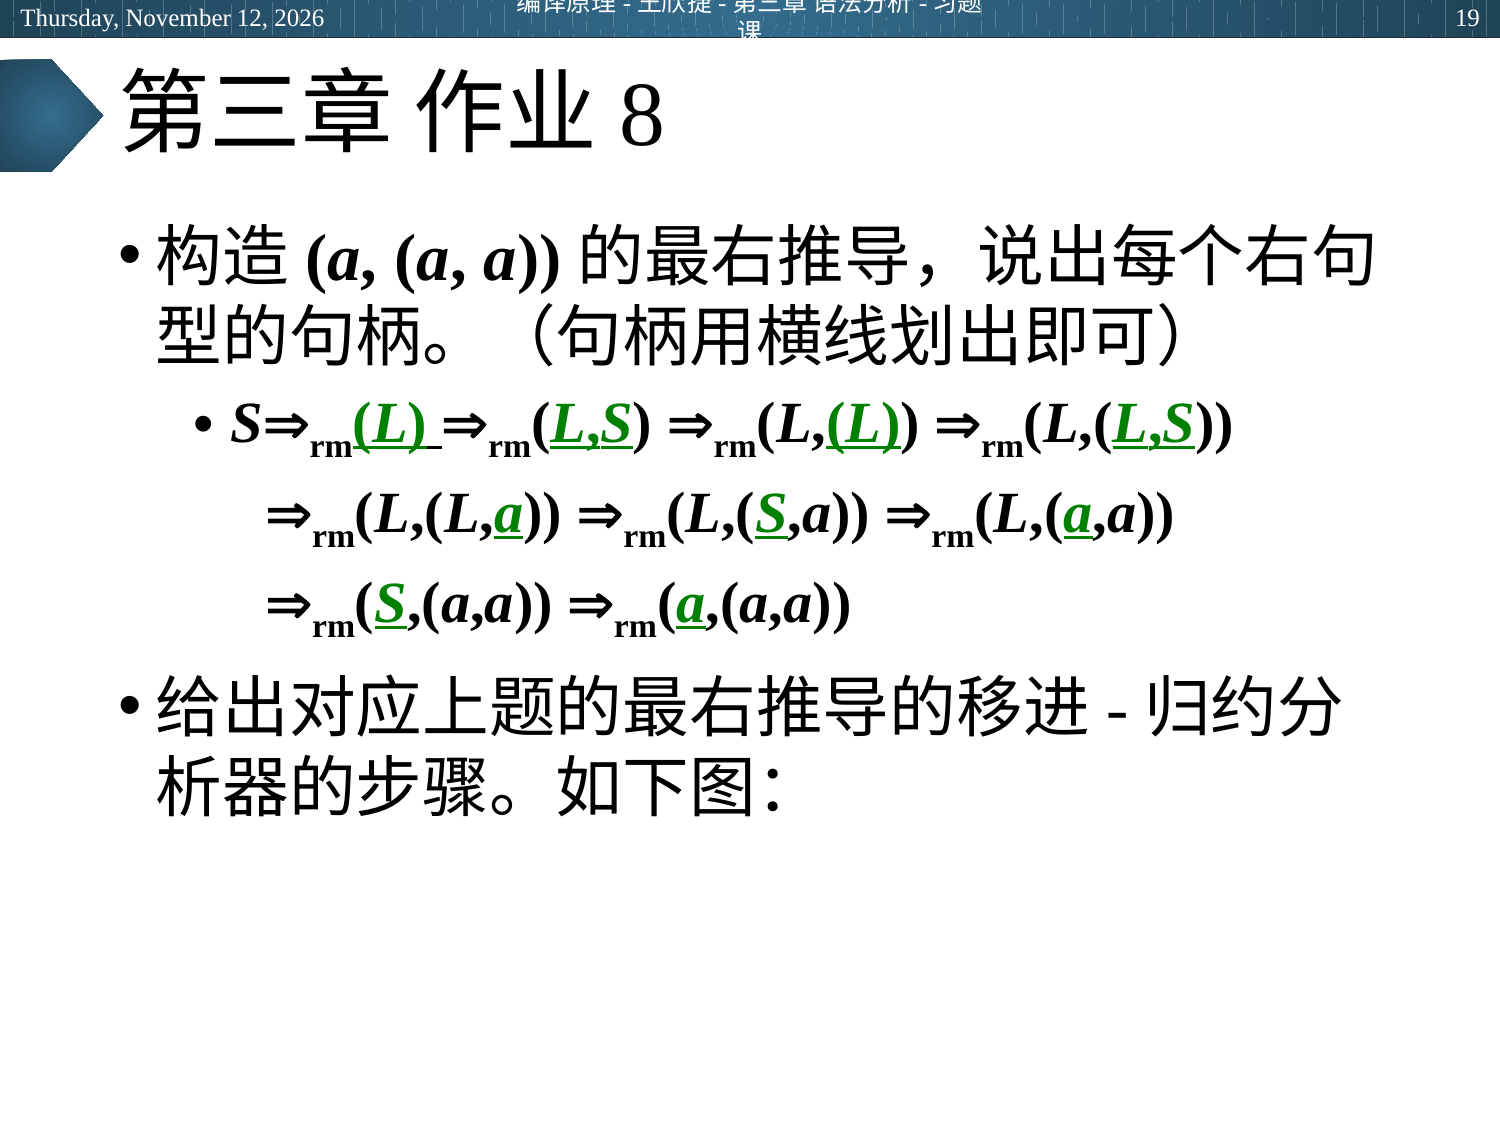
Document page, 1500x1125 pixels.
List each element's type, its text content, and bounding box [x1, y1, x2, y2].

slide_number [5, 1, 344, 32]
list 构造(a, (a, a))的最右推导，说出每个右句型的句柄。（句柄用横线划出即可） Srm(L) rm(L,S) rm(L,(L)) rm(L,(L,S)) rm(L,(L,a)) rm(L,(S,a)) rm(L,(a,a)) rm(S,(a,a)) rm(a,(a,a)) 给出对应上题的最右推导的移进-归约分析器的步骤。如下图： [103, 206, 1397, 1014]
footer 编译原理-王欣捷-第三章 语法分析-习题课 [496, 1, 1004, 32]
title 第三章 作业8 [103, 37, 1397, 194]
slide_number 19 [1157, 1, 1495, 32]
